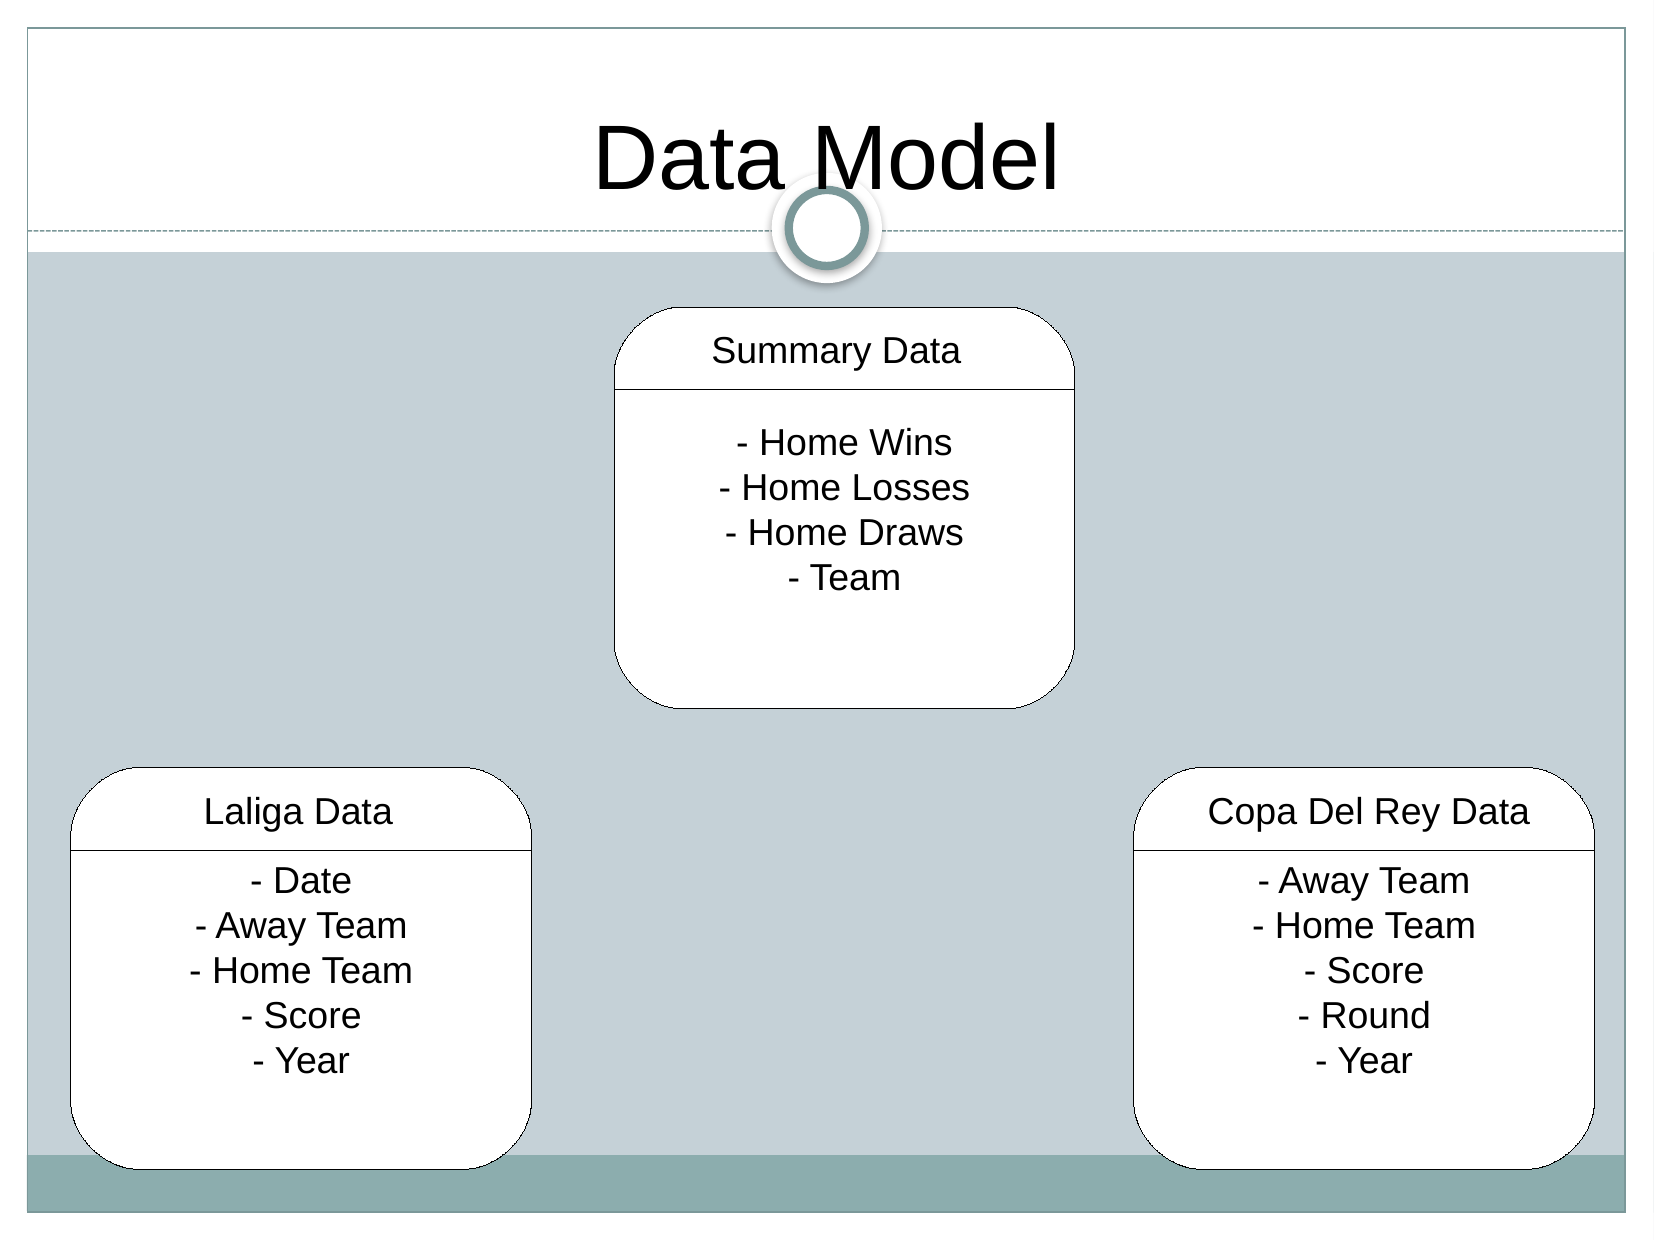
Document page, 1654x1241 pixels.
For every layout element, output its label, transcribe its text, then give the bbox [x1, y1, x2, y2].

text_box - Date - Away Team - Home Team - Score - Year [70, 767, 532, 850]
text_box Summary Data [696, 318, 1063, 376]
text_box Copa Del Rey Data [1192, 779, 1559, 837]
text_box - Away Team - Home Team - Score - Round - Year [1133, 767, 1595, 850]
text_box - Date - Away Team - Home Team - Score - Year [70, 851, 532, 1170]
text_box Laliga Data [188, 779, 449, 837]
text_box - Home Wins - Home Losses - Home Draws - Team [614, 390, 1075, 709]
text_box Data Model [82, 49, 1571, 257]
text_box - Home Wins - Home Losses - Home Draws - Team [614, 307, 1075, 389]
text_box - Away Team - Home Team - Score - Round - Year [1133, 851, 1595, 1170]
